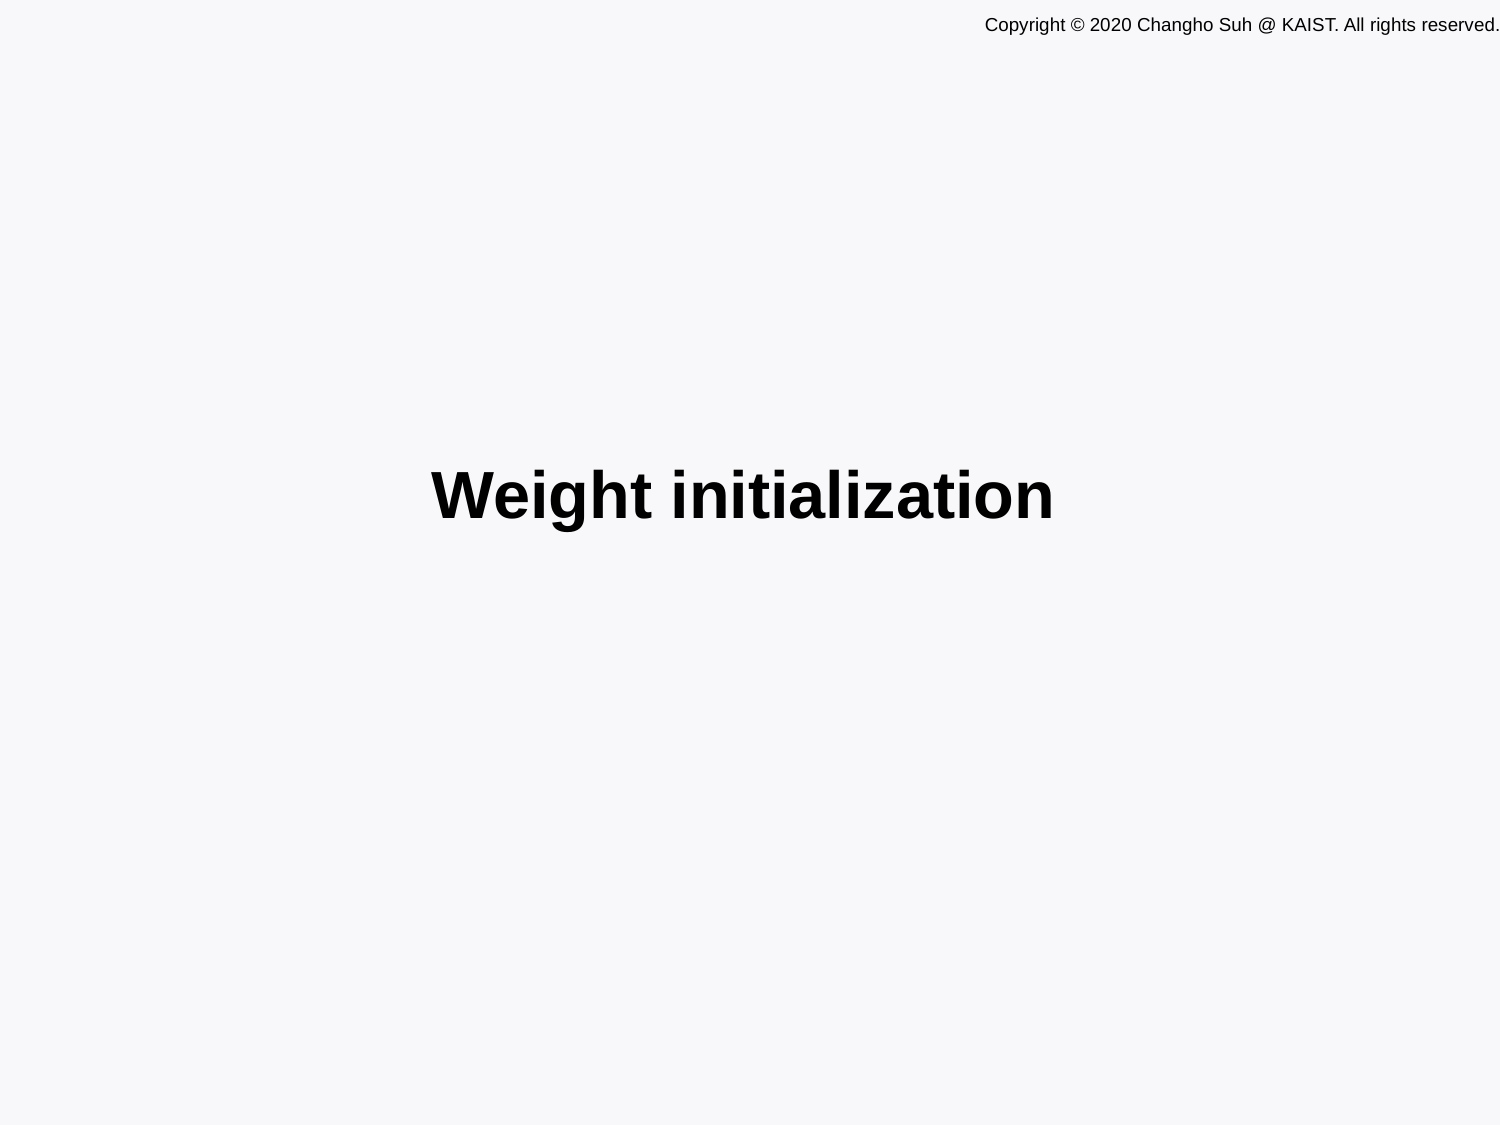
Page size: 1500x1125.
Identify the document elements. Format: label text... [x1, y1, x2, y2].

text_box Weight initialization [117, 444, 1370, 595]
